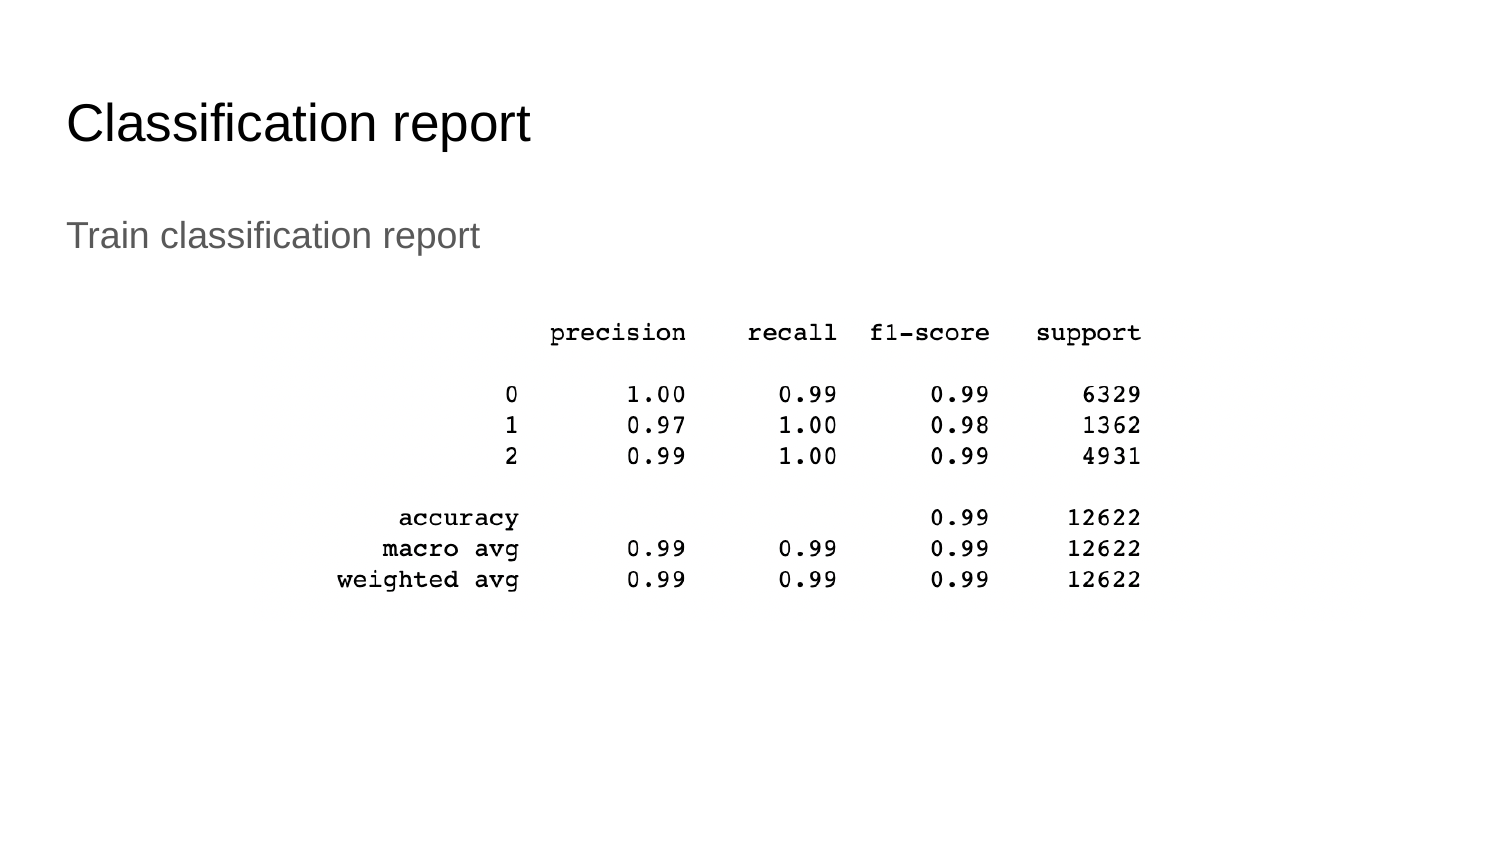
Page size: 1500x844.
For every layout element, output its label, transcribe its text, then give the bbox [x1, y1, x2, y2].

picture [253, 318, 1371, 621]
title Classification report [51, 72, 1449, 167]
list Train classification report [51, 189, 1449, 750]
